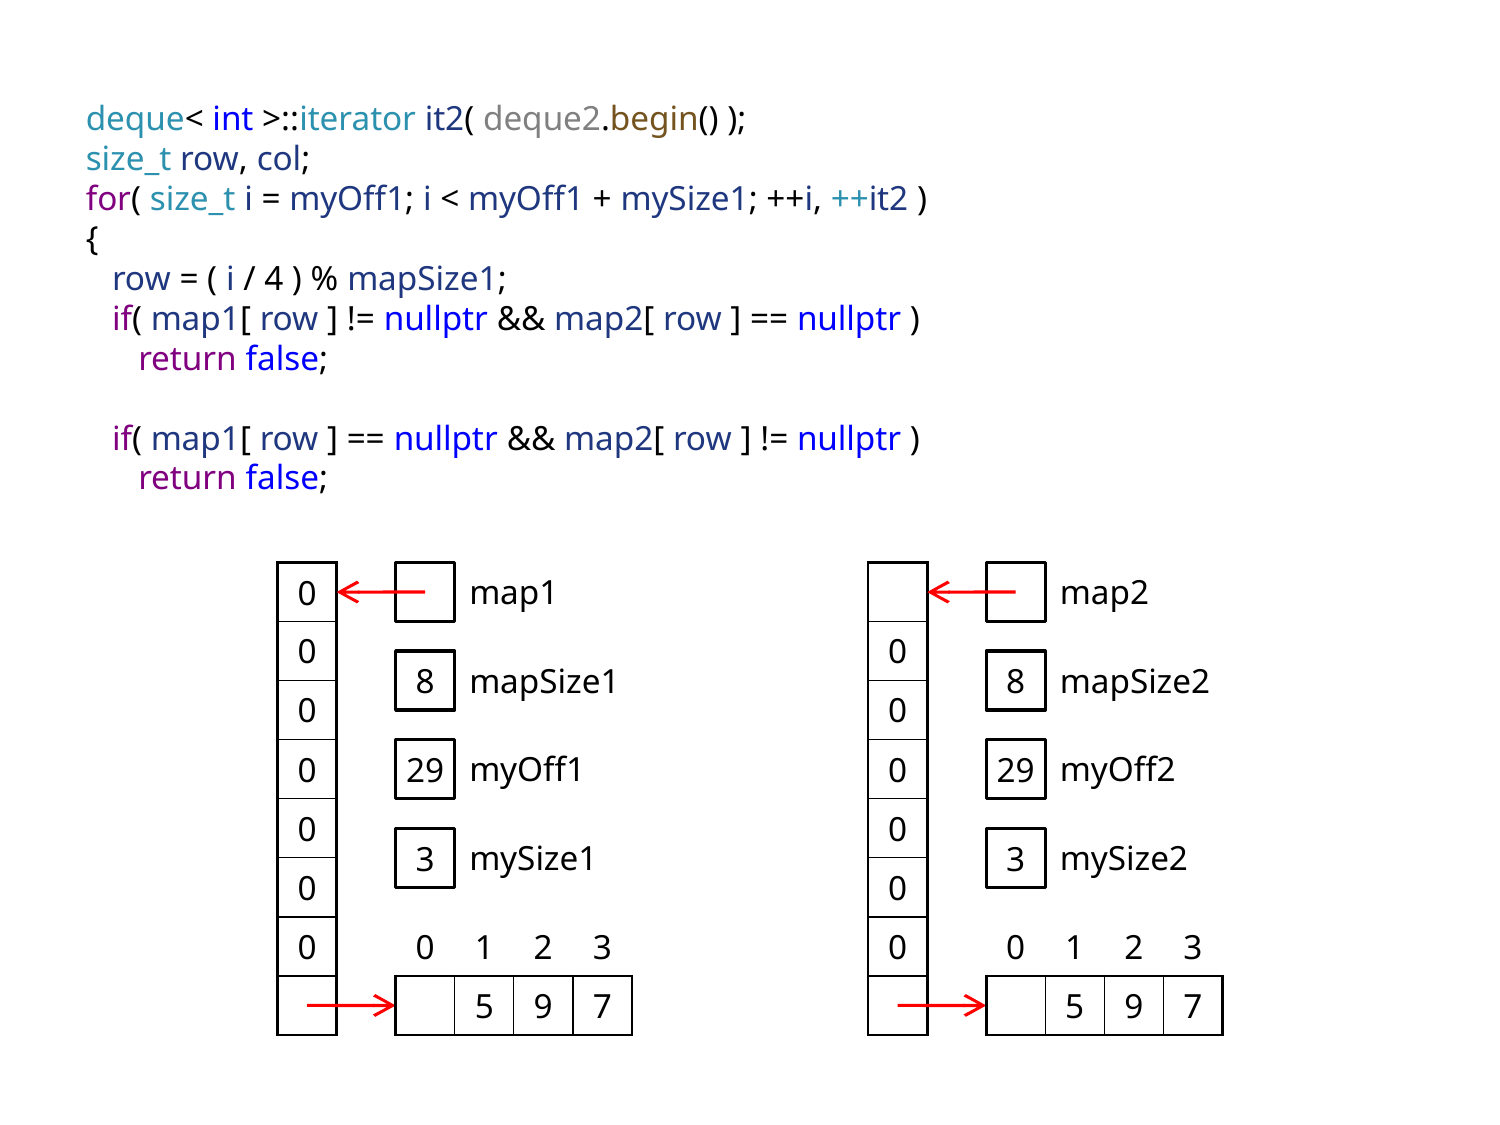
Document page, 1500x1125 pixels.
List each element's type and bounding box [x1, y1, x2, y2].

table_cell [279, 799, 335, 857]
table_cell [574, 977, 631, 1034]
table_cell [869, 799, 926, 857]
text_box [897, 994, 985, 1017]
table_header [869, 564, 926, 621]
text_box [984, 826, 1223, 889]
text_box [394, 738, 632, 801]
text_box [984, 649, 1223, 712]
table_cell [869, 622, 926, 680]
text_box [927, 560, 1164, 624]
text_box [307, 994, 394, 1017]
table_cell [279, 918, 335, 975]
table_cell [397, 977, 454, 1034]
table_header [279, 564, 335, 621]
table_cell [279, 740, 335, 798]
table_cell [1046, 977, 1104, 1034]
table_header [986, 917, 1222, 975]
table_cell [988, 977, 1045, 1034]
table_cell [1105, 977, 1163, 1034]
text_box [394, 649, 632, 712]
table_header [396, 917, 632, 975]
table_cell [869, 740, 926, 798]
table_cell [279, 977, 335, 1034]
table_cell [279, 681, 335, 739]
table_cell [869, 681, 926, 739]
table_cell [279, 622, 335, 680]
table_cell [279, 858, 335, 916]
table_cell [1164, 977, 1221, 1034]
table_cell [869, 977, 926, 1034]
text_box [394, 826, 632, 889]
table_cell [455, 977, 513, 1034]
list [70, 90, 1282, 504]
text_box [336, 560, 573, 624]
table_cell [869, 918, 926, 975]
text_box [984, 738, 1223, 801]
table_cell [869, 858, 926, 916]
table_cell [514, 977, 572, 1034]
